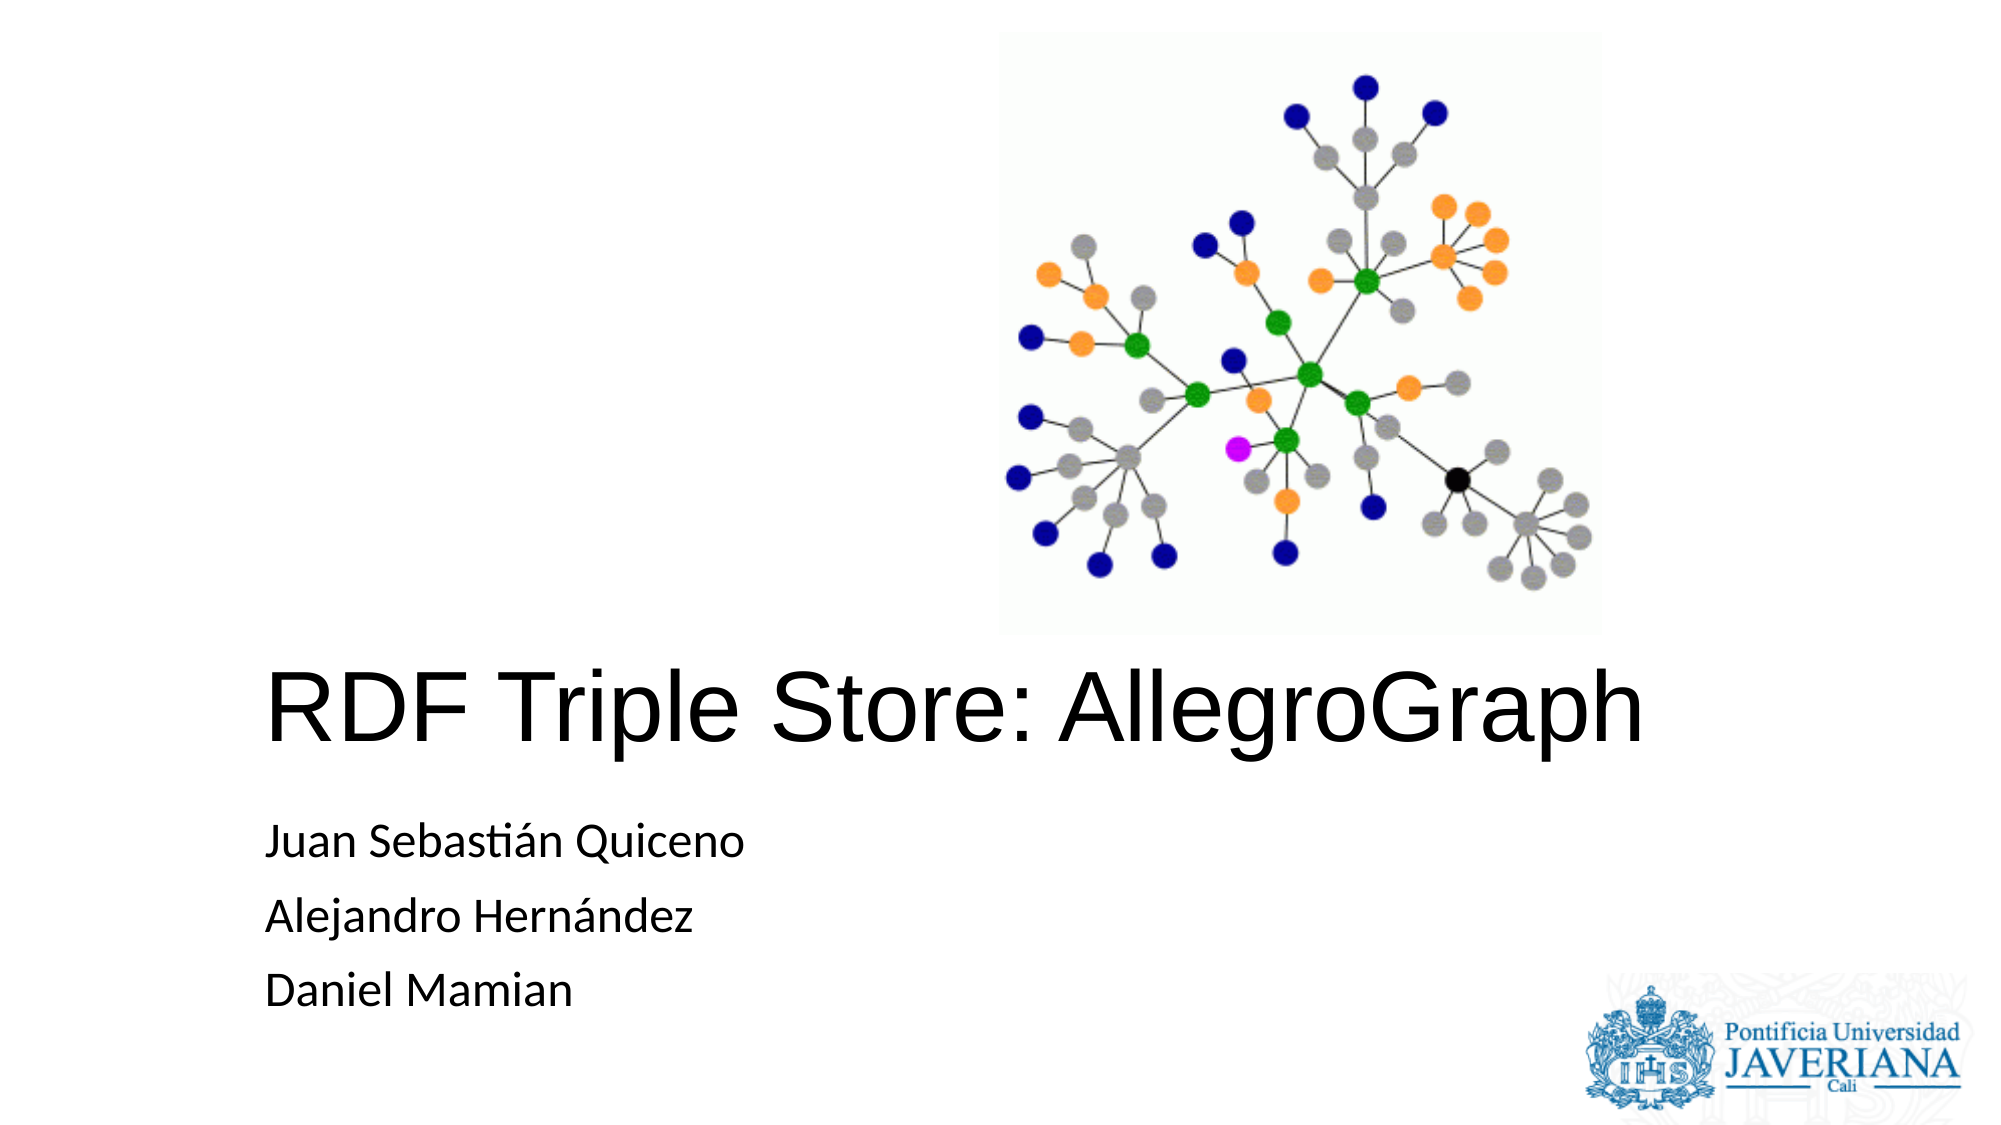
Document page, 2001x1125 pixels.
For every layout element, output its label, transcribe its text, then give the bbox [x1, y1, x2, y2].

title RDF Triple Store: AllegroGraph [249, 634, 1750, 771]
picture [999, 32, 1603, 635]
subtitle Juan Sebastián Quiceno Alejandro Hernández Daniel Mamian [249, 806, 1750, 1036]
picture [1585, 973, 1975, 1125]
